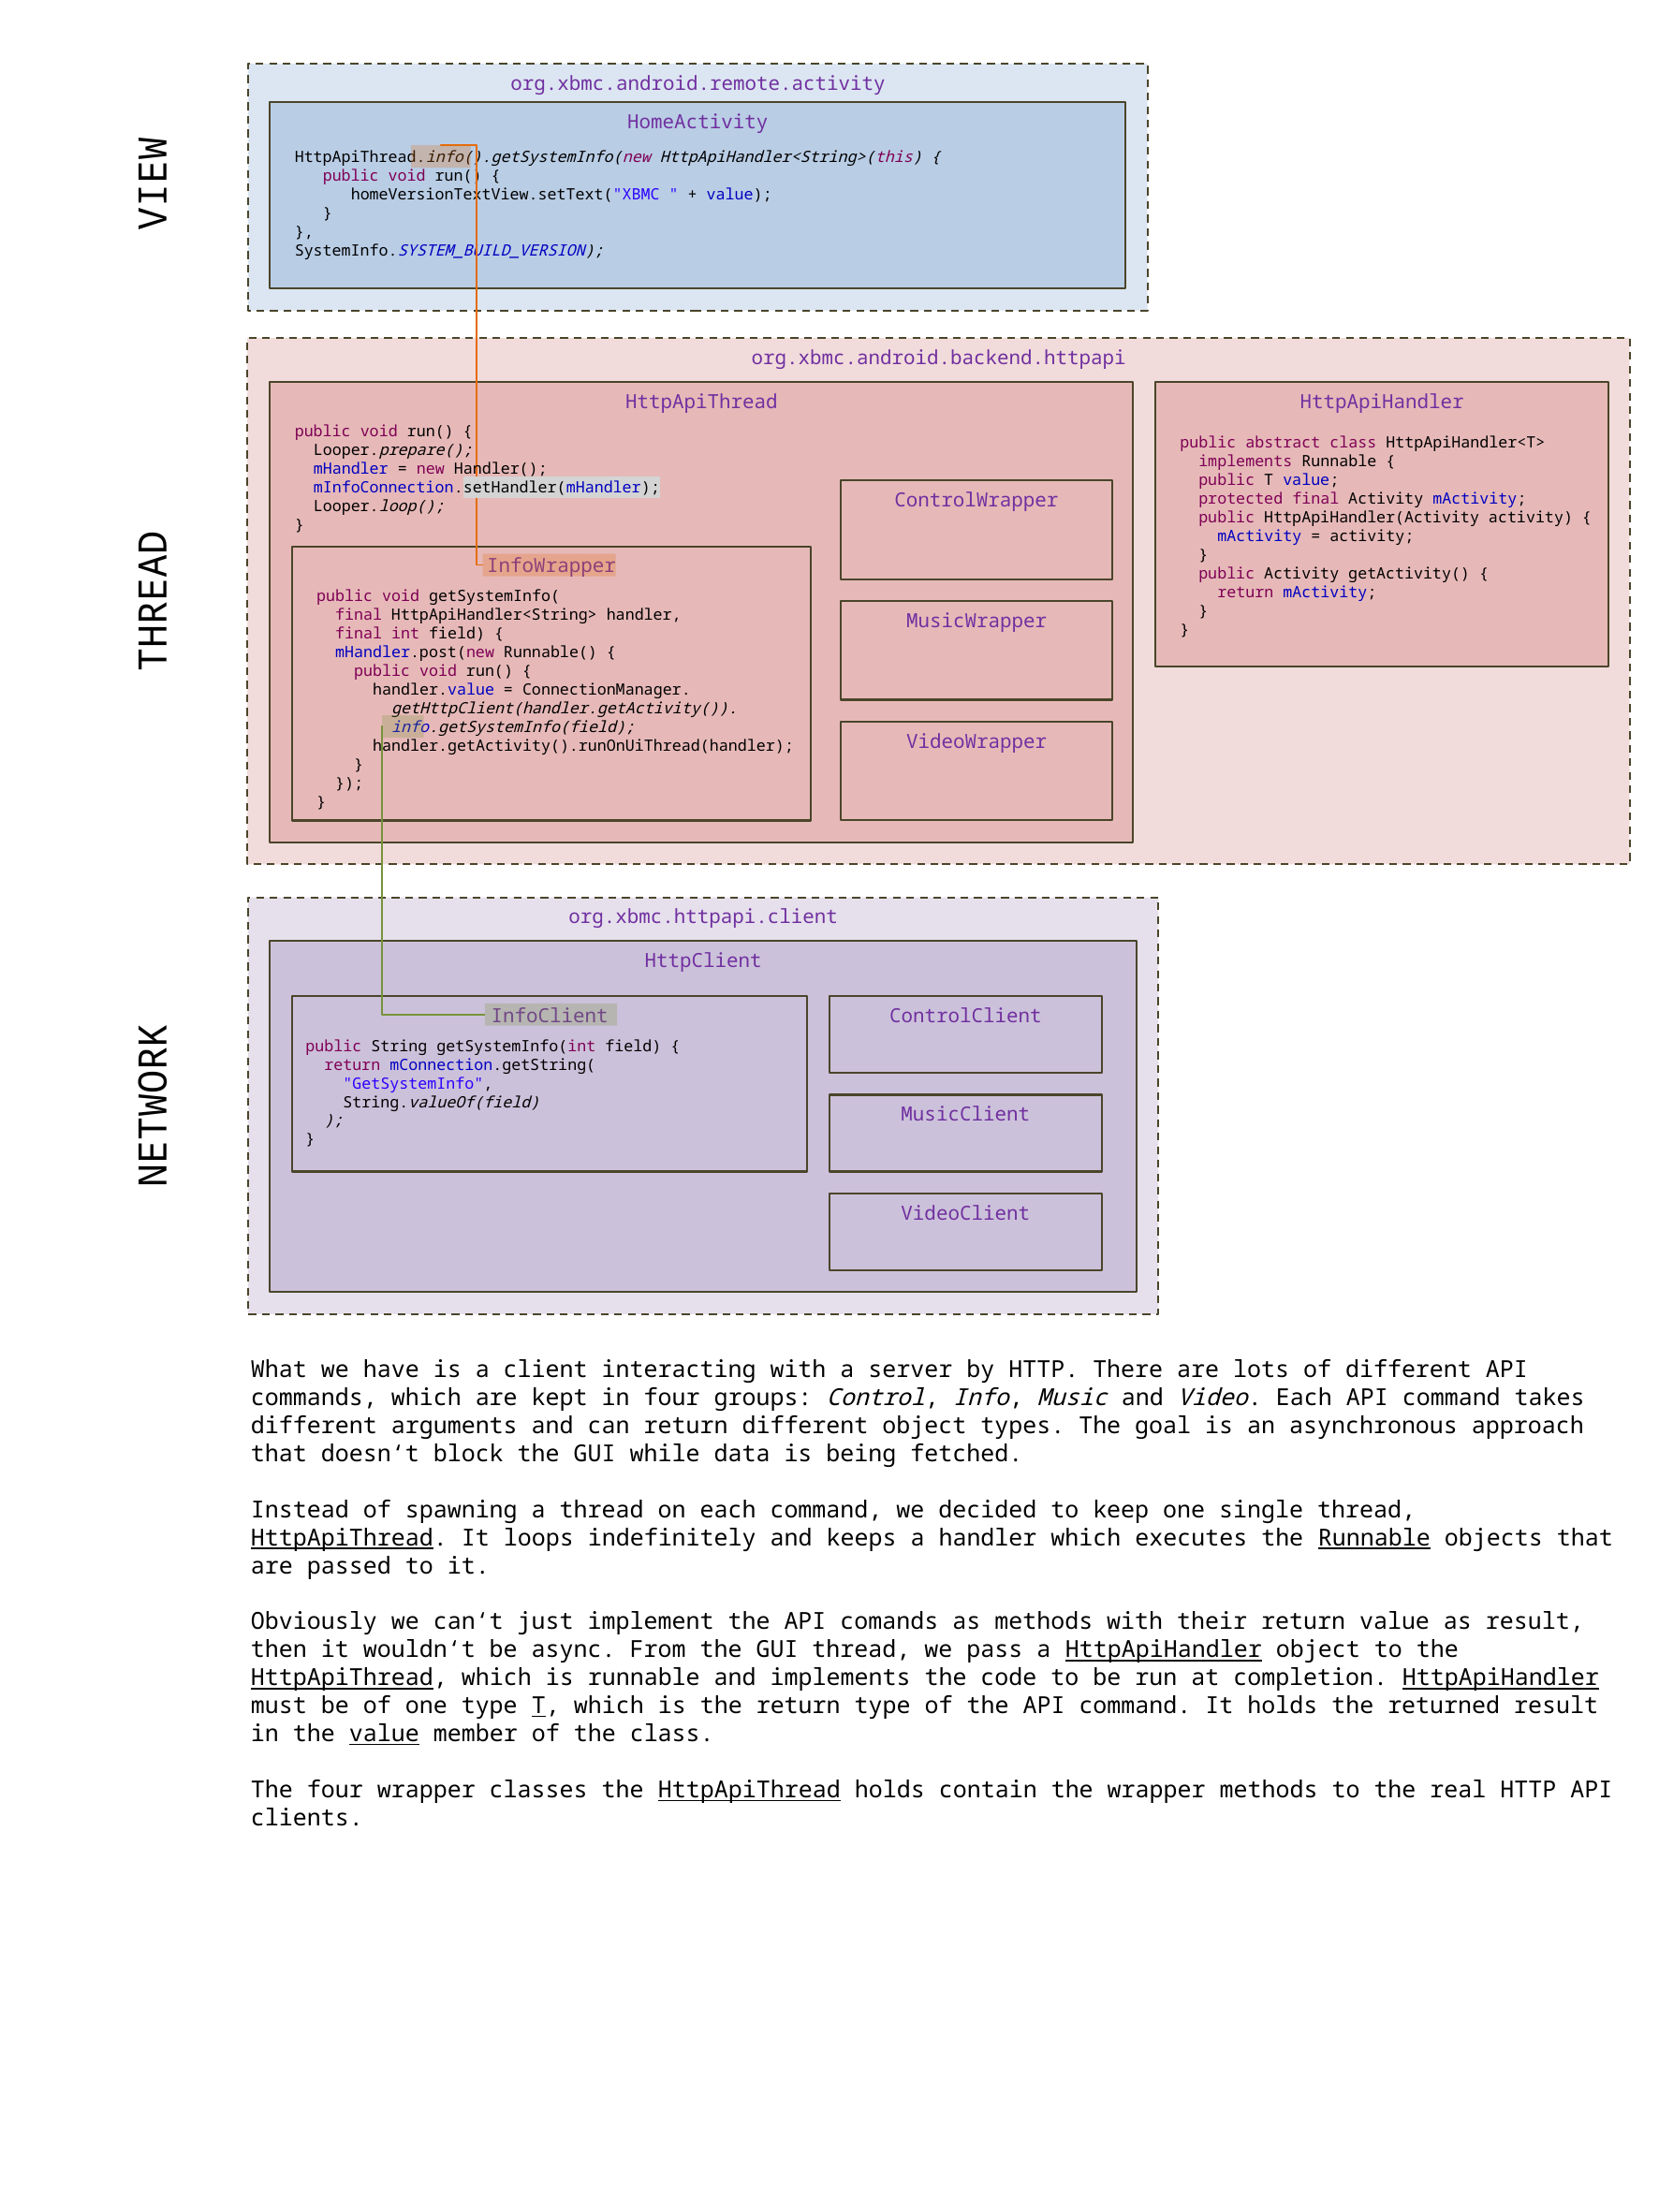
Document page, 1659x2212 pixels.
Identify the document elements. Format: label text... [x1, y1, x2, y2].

text_box InfoWrapper [477, 544, 813, 823]
text_box HttpClient [268, 939, 1138, 1294]
text_box HttpApiThread.info().getSystemInfo(new HttpApiHandler<String>(this) { public void run() { homeVersionTextView.setText("XBMC " + value); } }, SystemInfo.SYSTEM_BUILD_VERSION); [280, 139, 1070, 267]
text_box MusicClient [828, 1092, 1104, 1174]
text_box HttpApiThread [477, 380, 1135, 844]
text_box VIEW [120, 63, 182, 305]
text_box HttpApiThread [268, 384, 476, 844]
text_box [380, 713, 426, 725]
text_box public abstract class HttpApiHandler<T> implements Runnable { public T value; protected final Activity mActivity; public HttpApiHandler(Activity activity) { mActivity = activity; } public Activity getActivity() { return mActivity; } } [1166, 425, 1608, 645]
text_box MusicWrapper [839, 599, 1114, 702]
text_box NETWORK [120, 897, 182, 1314]
text_box ControlClient [828, 994, 1104, 1075]
text_box THREAD [120, 338, 182, 865]
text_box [381, 725, 486, 1015]
text_box public void run() { Looper.prepare(); mHandler = new Handler(); mInfoConnection.setHandler(mHandler); Looper.loop(); } [281, 414, 698, 541]
text_box What we have is a client interacting with a server by HTTP. There are lots of different API commands, which are kept in four groups: Control, Info, Music and Video. Each API command takes different arguments and can return different object types. The goal is an asynchronous approach that doesn‘t block the GUI while data is being fetched. Instead of spawning a thread on each command, we decided to keep one single thread, HttpApiThread. It loops indefinitely and keeps a handler which executes the Runnable objects that are passed to it. Obviously we can‘t just implement the API comands as methods with their return value as result, then it wouldn‘t be async. From the GUI thread, we pass a HttpApiHandler object to the HttpApiThread, which is runnable and implements the code to be run at completion. HttpApiHandler must be of one type T, which is the return type of the API command. It holds the returned result in the value member of the class. The four wrapper classes the HttpApiThread holds contain the wrapper methods to the real HTTP API clients. [237, 1347, 1631, 1838]
text_box HomeActivity [268, 100, 1127, 290]
text_box org.xbmc.android.backend.httpapi [245, 380, 376, 866]
text_box [480, 552, 618, 579]
text_box public String getSystemInfo(int field) { return mConnection.getString( "GetSystemInfo", String.valueOf(field) ); } [291, 1029, 798, 1155]
text_box [409, 143, 473, 169]
text_box org.xbmc.android.remote.activity [246, 62, 1150, 313]
text_box HttpApiHandler [1153, 380, 1610, 669]
text_box org.xbmc.android.backend.httpapi [491, 336, 1632, 866]
text_box [483, 1002, 619, 1028]
text_box InfoWrapper [290, 544, 480, 823]
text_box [251, 333, 672, 376]
text_box VideoWrapper [839, 720, 1114, 823]
text_box org.xbmc.httpapi.client [246, 895, 1160, 1316]
text_box ControlWrapper [839, 478, 1114, 581]
text_box public void getSystemInfo( final HttpApiHandler<String> handler, final int field) { mHandler.post(new Runnable() { public void run() { handler.value = ConnectionManager. getHttpClient(handler.getActivity()). info.getSystemInfo(field); handler.getActivity().runOnUiThread(handler); } }); } [302, 579, 810, 817]
text_box VideoClient [828, 1192, 1104, 1272]
text_box InfoClient [290, 994, 810, 1174]
